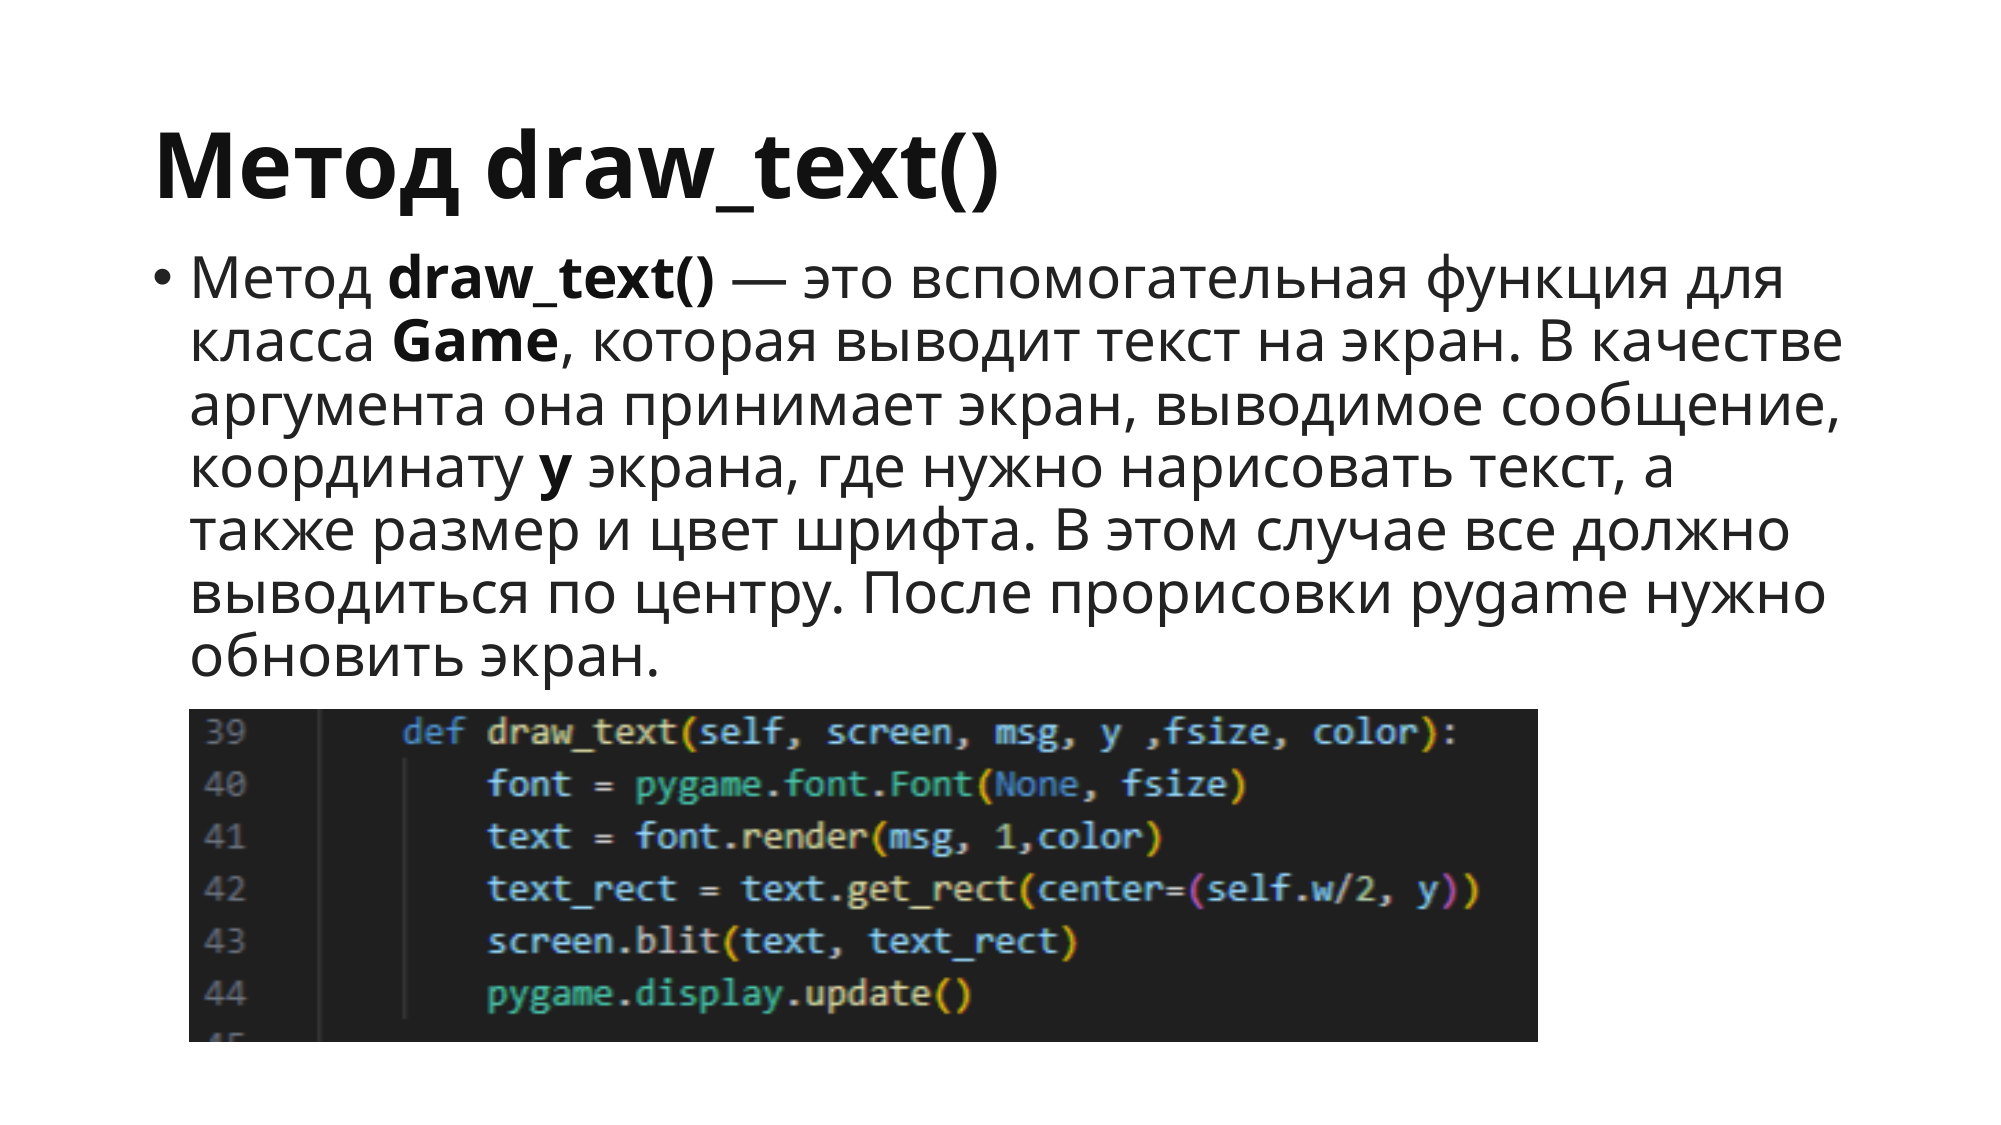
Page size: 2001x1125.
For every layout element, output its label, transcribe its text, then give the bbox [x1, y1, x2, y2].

picture [189, 709, 1538, 1042]
title Метод draw_text() [137, 59, 1863, 241]
list Метод draw_text() — это вспомогательная функция для класса Game, которая выводит текст на экран. В качестве аргумента она принимает экран, выводимое сообщение, координату y экрана, где нужно нарисовать текст, а также размер и цвет шрифта. В этом случае все должно выводиться по центру. После прорисовки pygame нужно обновить экран. [137, 241, 1863, 1014]
